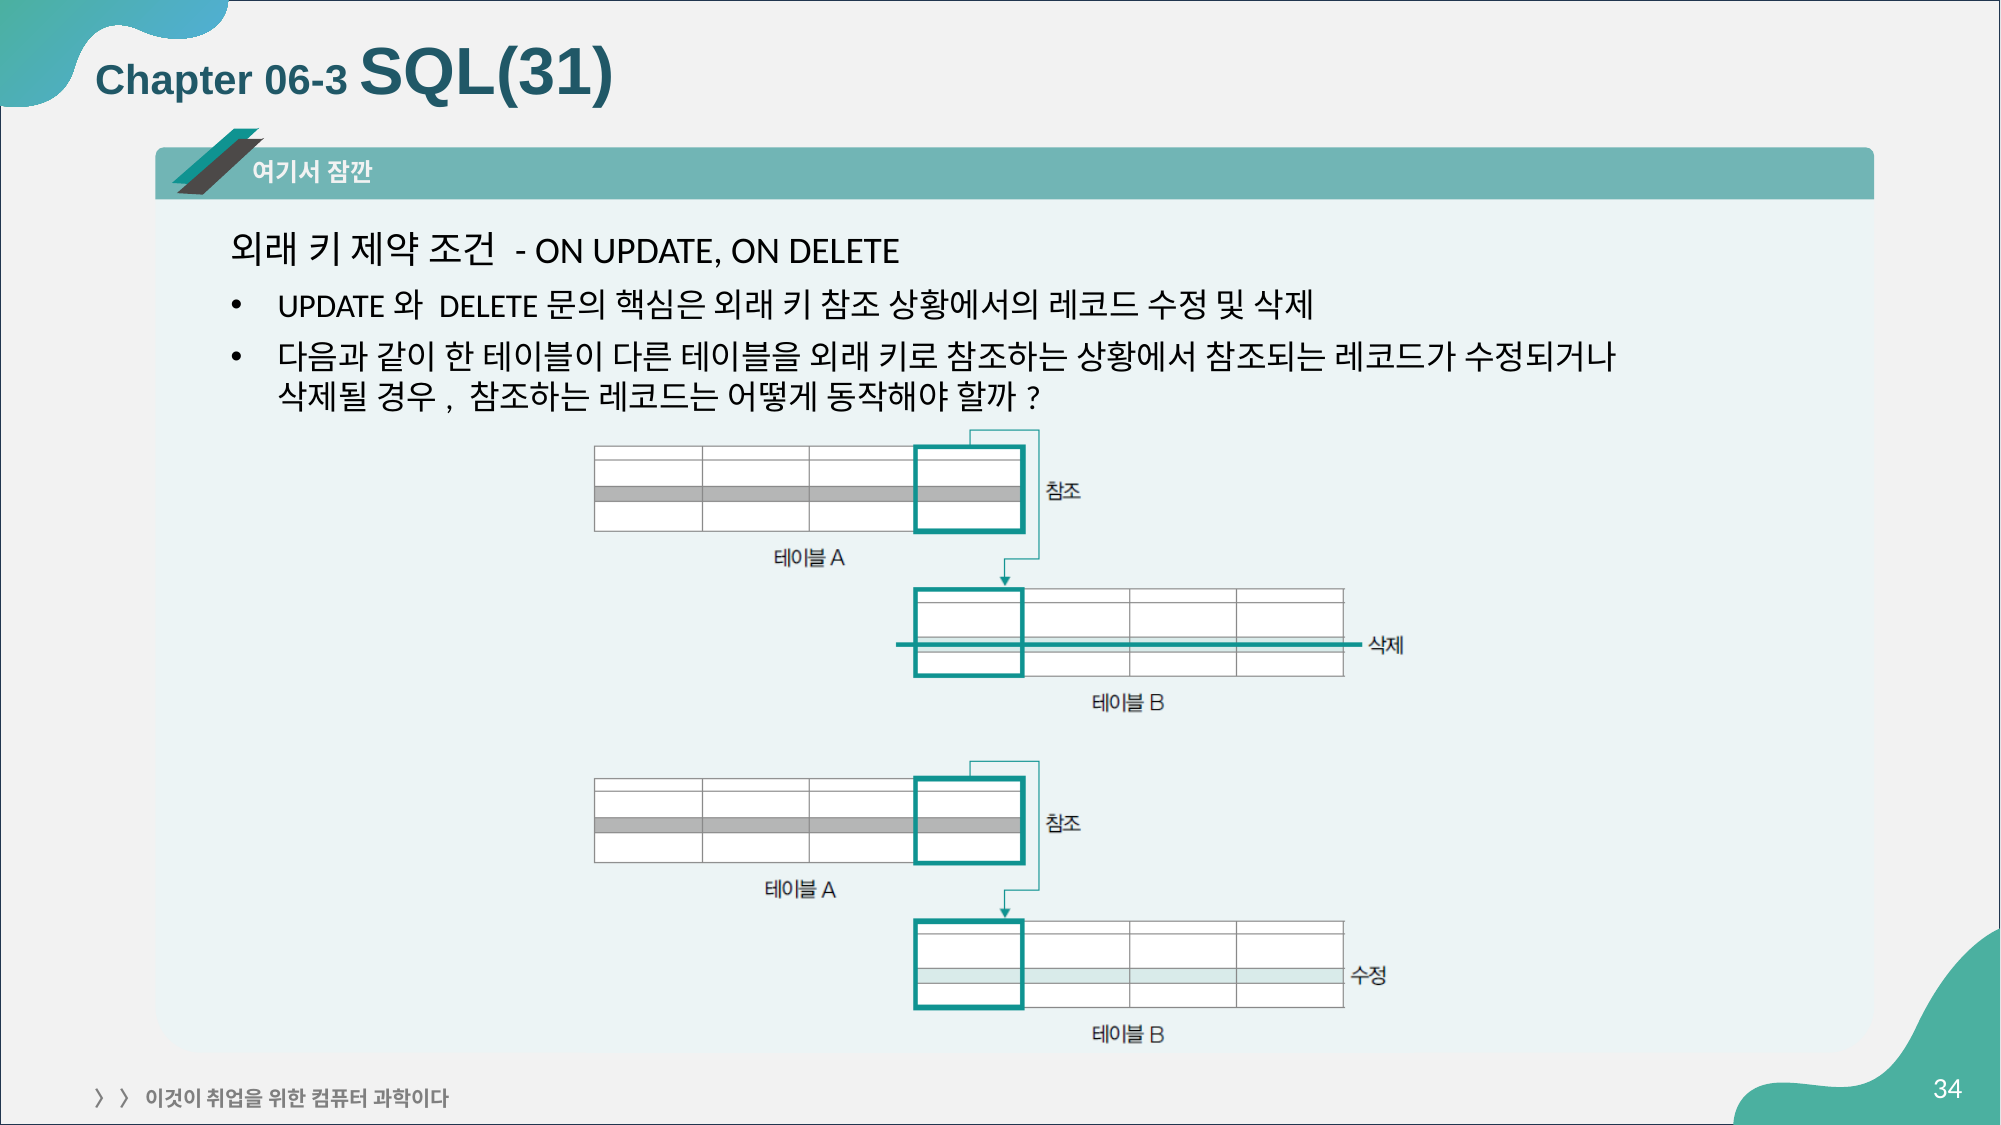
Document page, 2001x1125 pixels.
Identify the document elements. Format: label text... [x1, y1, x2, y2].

footer 〉 〉 이것이 취업을 위한 컴퓨터 과학이다 [79, 1078, 755, 1114]
picture [585, 425, 1415, 1053]
text_box 외래 키 제약 조건 - ON UPDATE, ON DELETE UPDATE와 DELETE문의 핵심은 외래 키 참조 상황에서의 레코드 수정 및 삭제 다음과 같이 한 테이블이 다른 테이블을 외래 키로 참조하는 상황에서 참조되는 레코드가 수정되거나 삭제될 경우, 참조하는 레코드는 어떻게 동작해야 할까? [215, 218, 1865, 424]
text_box [155, 209, 1875, 1053]
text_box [155, 127, 1875, 200]
slide_number ‹#› [1917, 1061, 1984, 1122]
title Chapter 06-3 SQL(31) [79, 17, 1931, 128]
